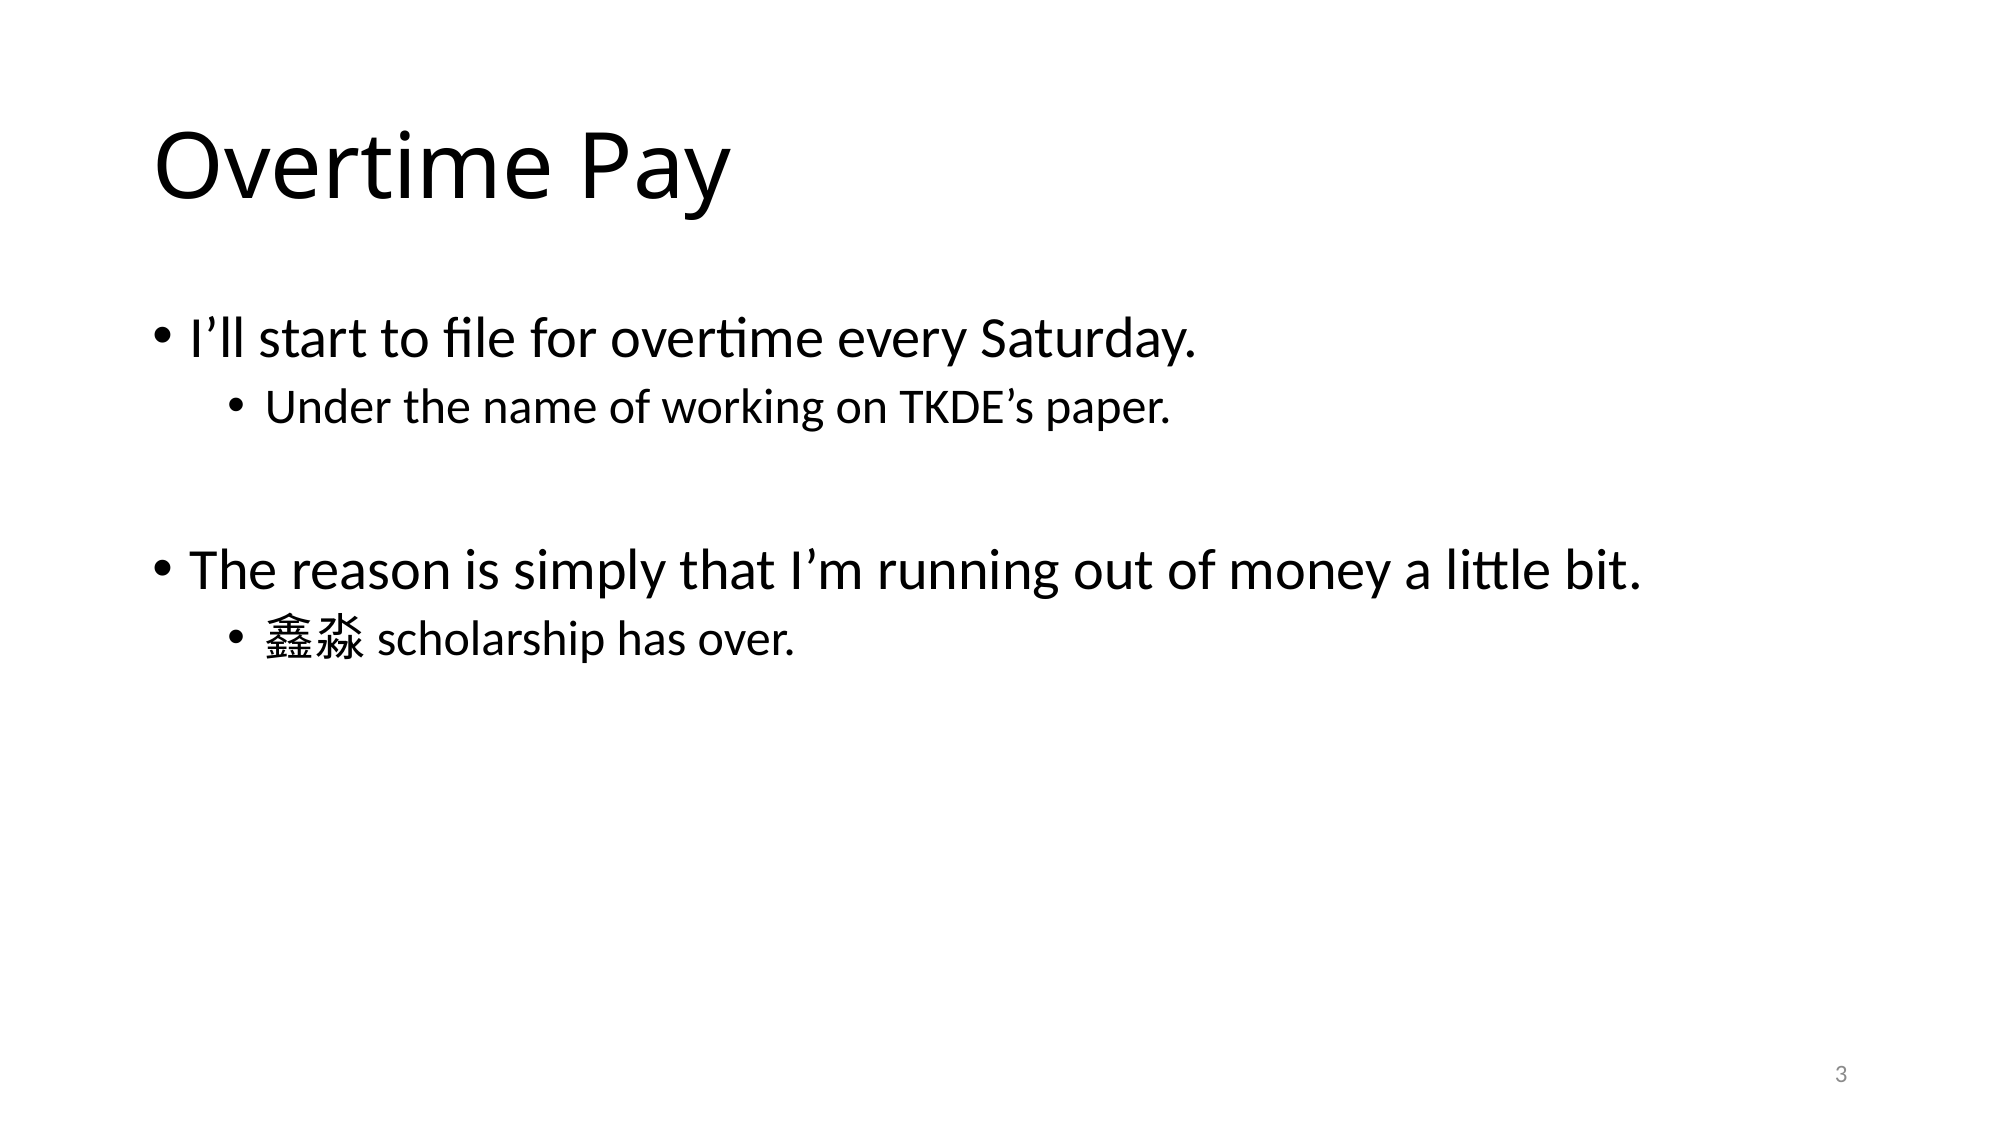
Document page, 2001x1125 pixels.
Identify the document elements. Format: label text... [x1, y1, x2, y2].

title Overtime Pay [137, 59, 1863, 278]
list I’ll start to file for overtime every Saturday. Under the name of working on TKDE’s paper. The reason is simply that I’m running out of money a little bit. 鑫淼scholarship has over. [137, 299, 1863, 1014]
slide_number 3 [1412, 1042, 1863, 1103]
